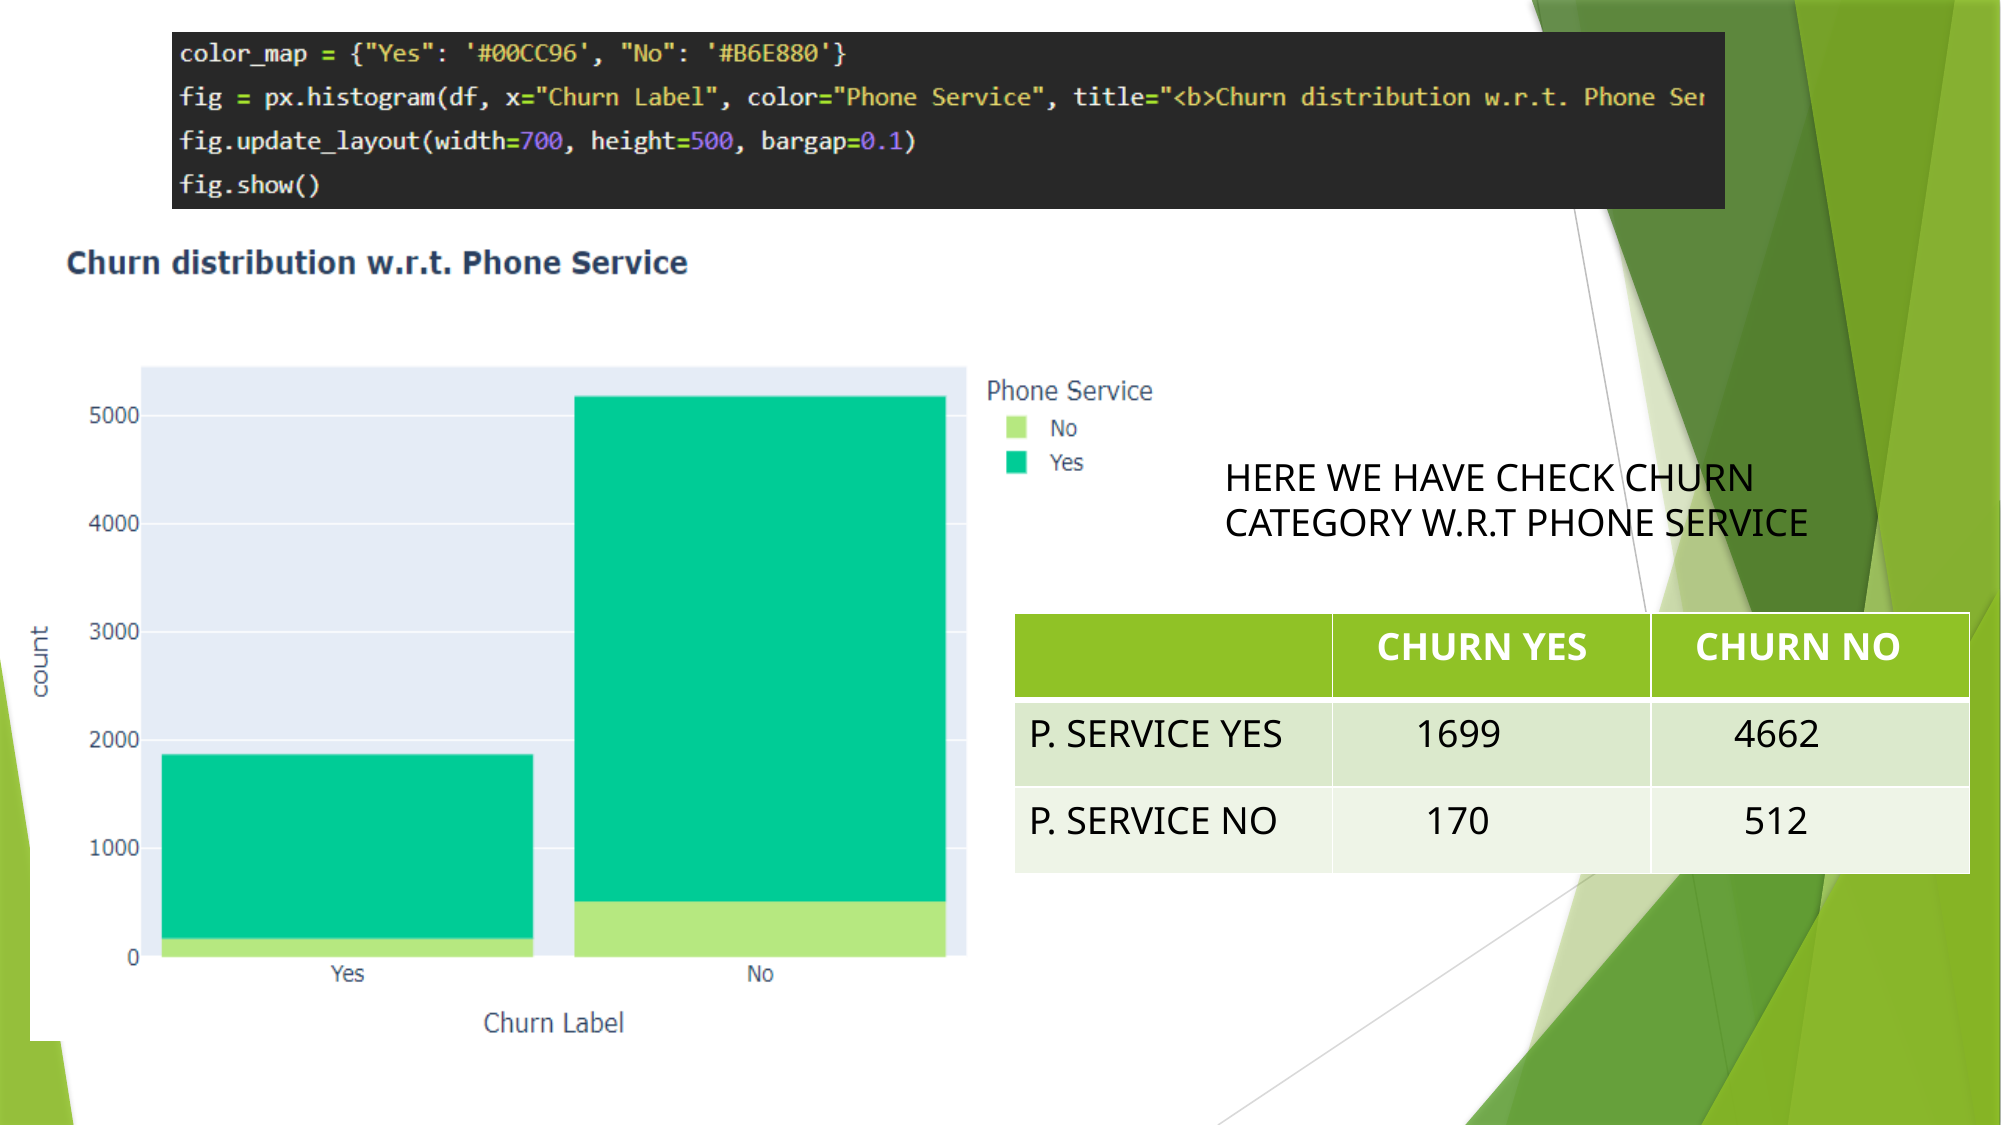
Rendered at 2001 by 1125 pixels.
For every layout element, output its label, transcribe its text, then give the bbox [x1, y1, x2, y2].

table_cell P. SERVICE YES [1160, 703, 1332, 786]
table_header [1160, 614, 1332, 697]
picture [29, 239, 1156, 1041]
picture [172, 31, 1725, 210]
table_cell 170 [1333, 788, 1650, 873]
table_header CHURN NO [1652, 614, 1969, 697]
table_cell 4662 [1652, 703, 1969, 786]
table_cell 512 [1652, 788, 1969, 873]
table_cell P. SERVICE NO [1160, 788, 1332, 873]
table_cell 1699 [1333, 703, 1650, 786]
table_header CHURN YES [1333, 614, 1650, 697]
text_box HERE WE HAVE CHECK CHURN CATEGORY W.R.T PHONE SERVICE [1209, 446, 1915, 552]
